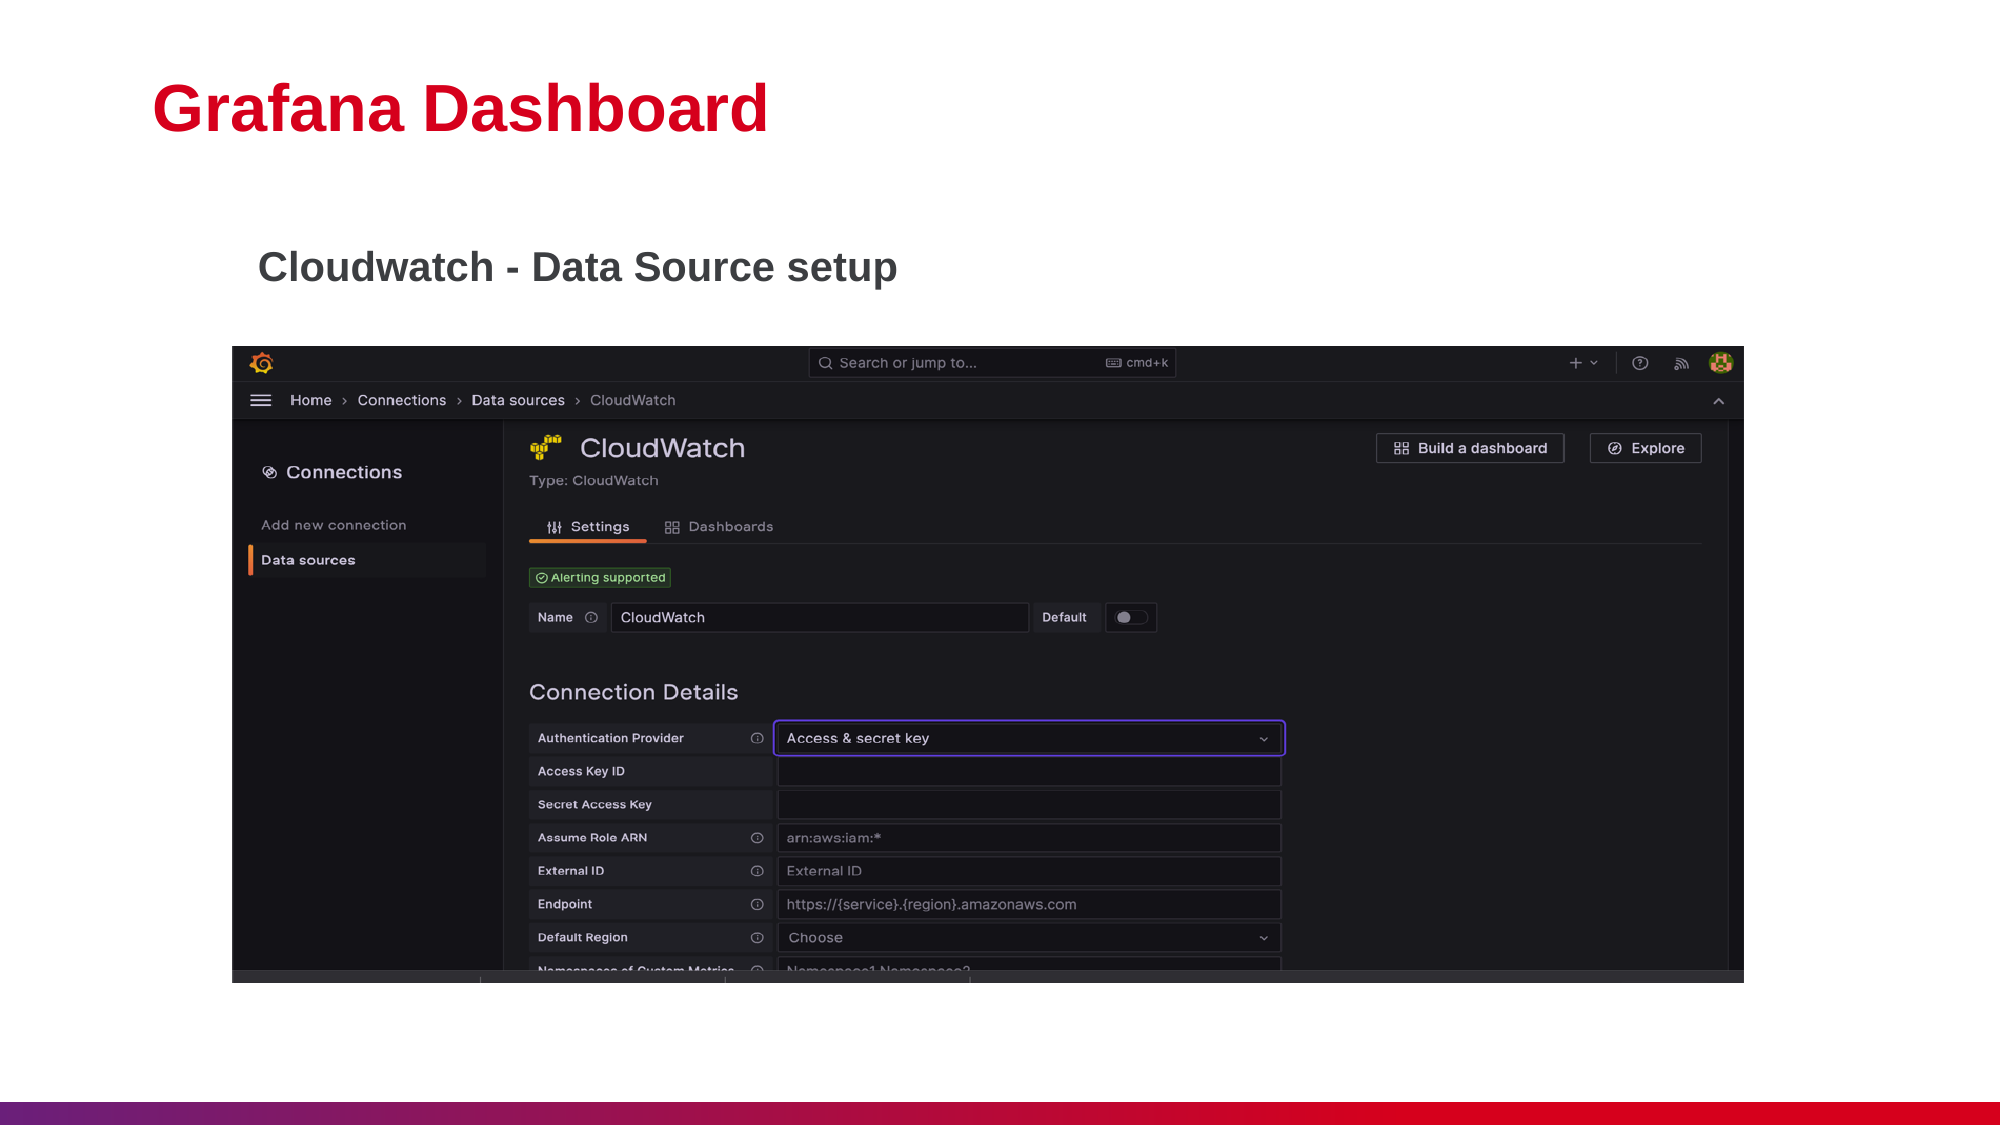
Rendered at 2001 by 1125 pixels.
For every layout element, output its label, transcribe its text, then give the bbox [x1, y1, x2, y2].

picture [231, 345, 1747, 983]
title Grafana Dashboard [137, 66, 1863, 155]
list Cloudwatch - Data Source setup [169, 230, 1769, 306]
